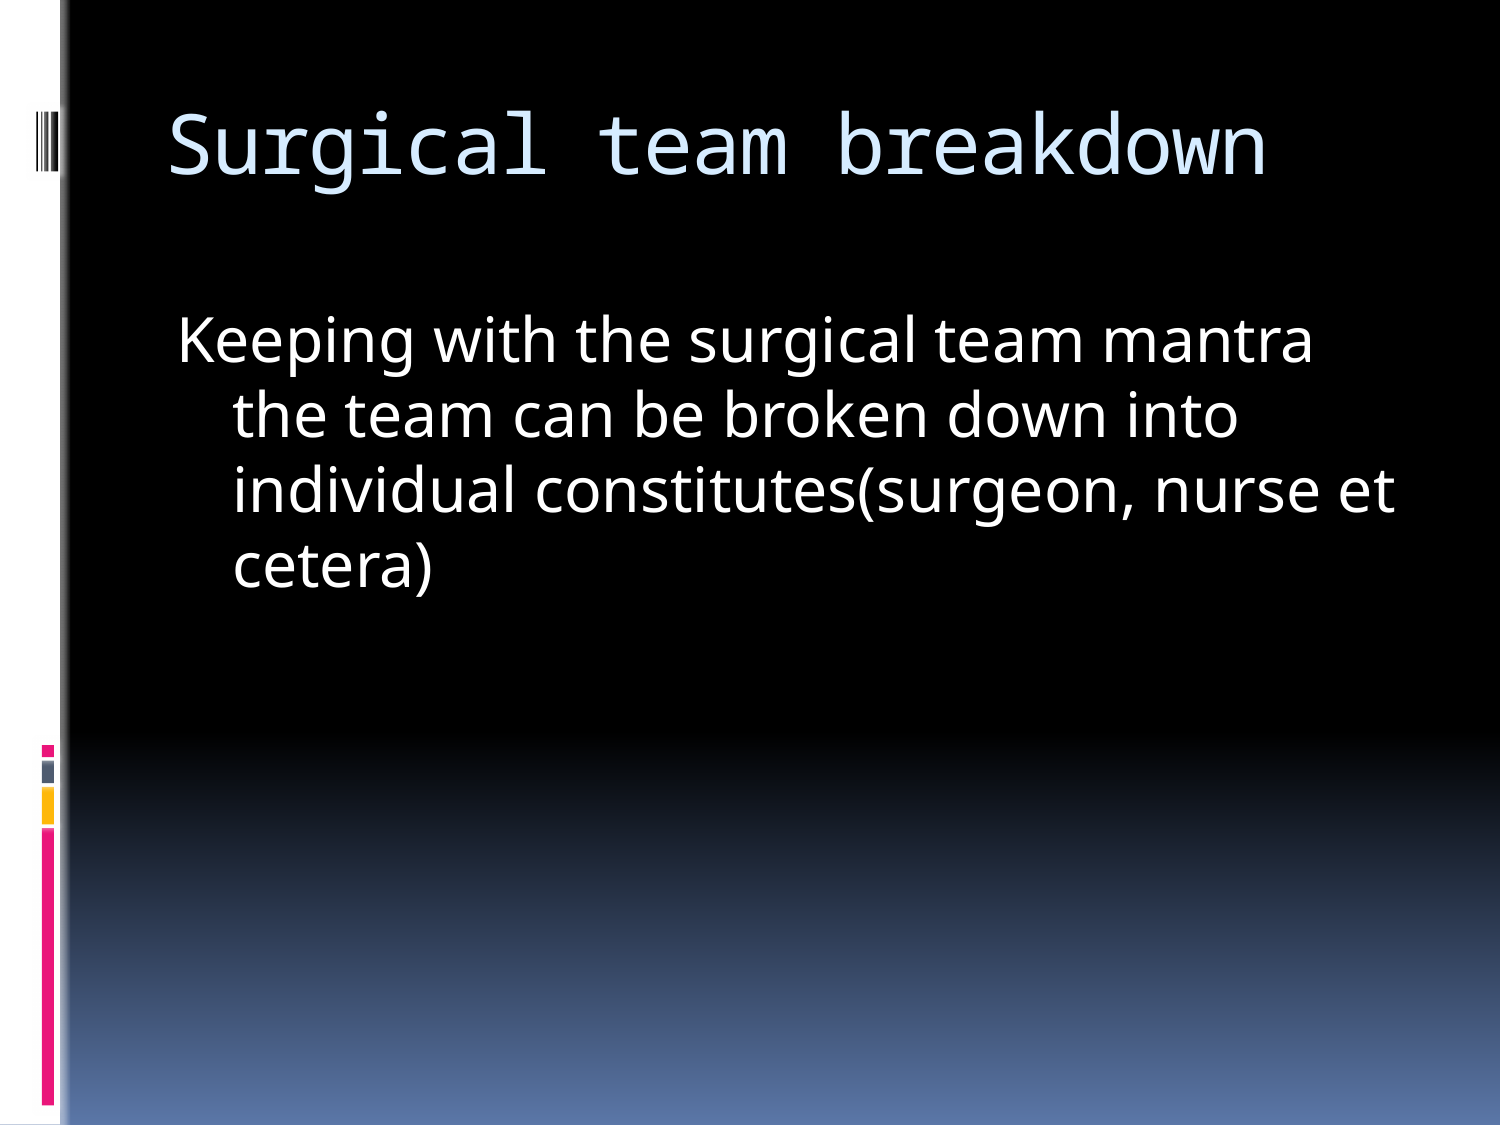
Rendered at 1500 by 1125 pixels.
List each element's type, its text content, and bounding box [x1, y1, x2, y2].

title Surgical team breakdown [150, 83, 1425, 234]
list Keeping with the surgical team mantra the team can be broken down into individual constitutes(surgeon, nurse et cetera) [150, 292, 1425, 1043]
